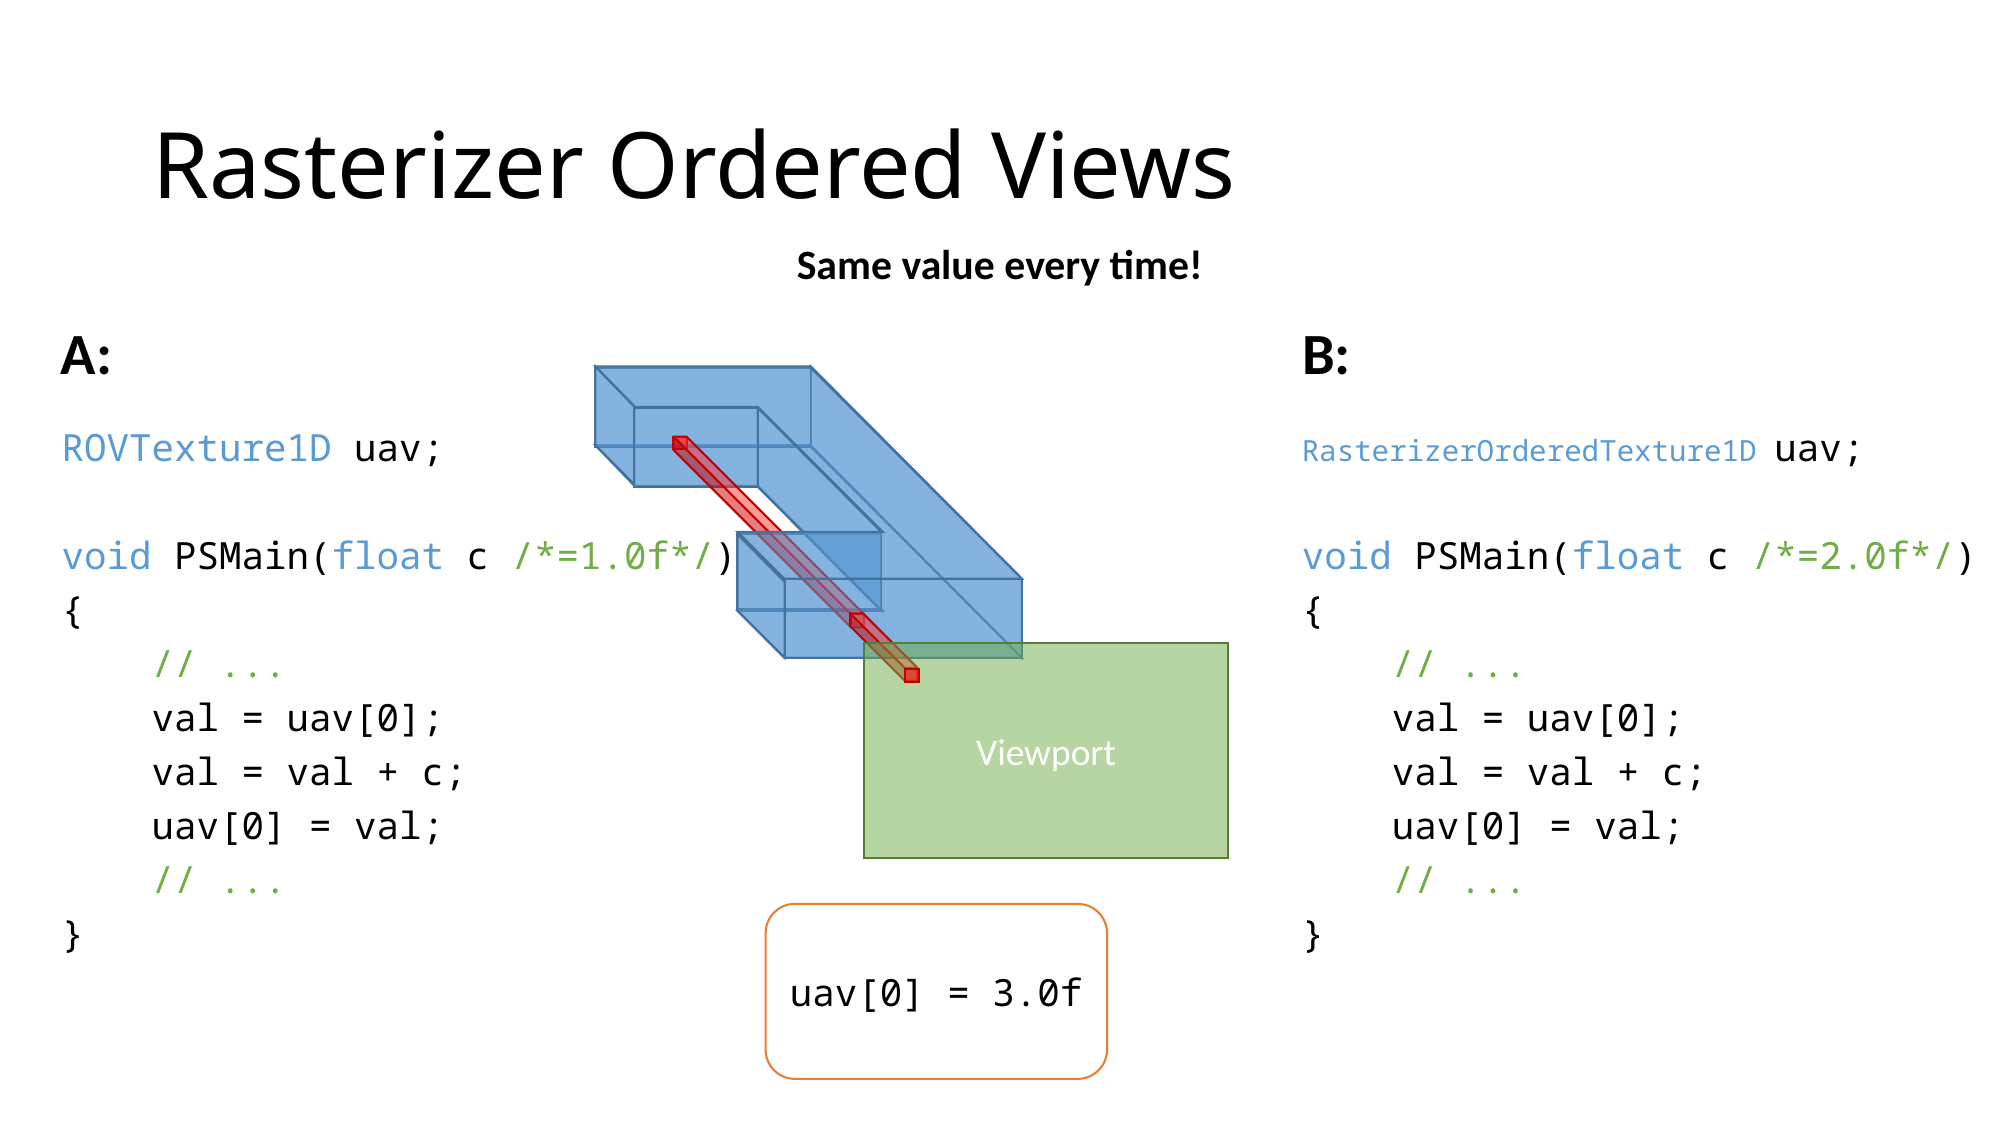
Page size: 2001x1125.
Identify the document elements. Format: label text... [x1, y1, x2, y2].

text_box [595, 366, 1229, 858]
list RasterizerOrderedTexture1D uav; void PSMain(float c /*=2.0f*/) { // ... val = uav[0]; val = val + c; uav[0] = val; // ... } [1286, 407, 2000, 1013]
text_box uav[0] = 3.0f [764, 902, 1109, 1080]
list ROVTexture1D uav; void PSMain(float c /*=1.0f*/) { // ... val = uav[0]; val = val + c; uav[0] = val; // ... } [46, 407, 760, 1013]
text_box A: [46, 308, 128, 394]
title Rasterizer Ordered Views [137, 59, 1863, 278]
text_box Same value every time! [782, 230, 1218, 295]
text_box B: [1287, 308, 1366, 394]
